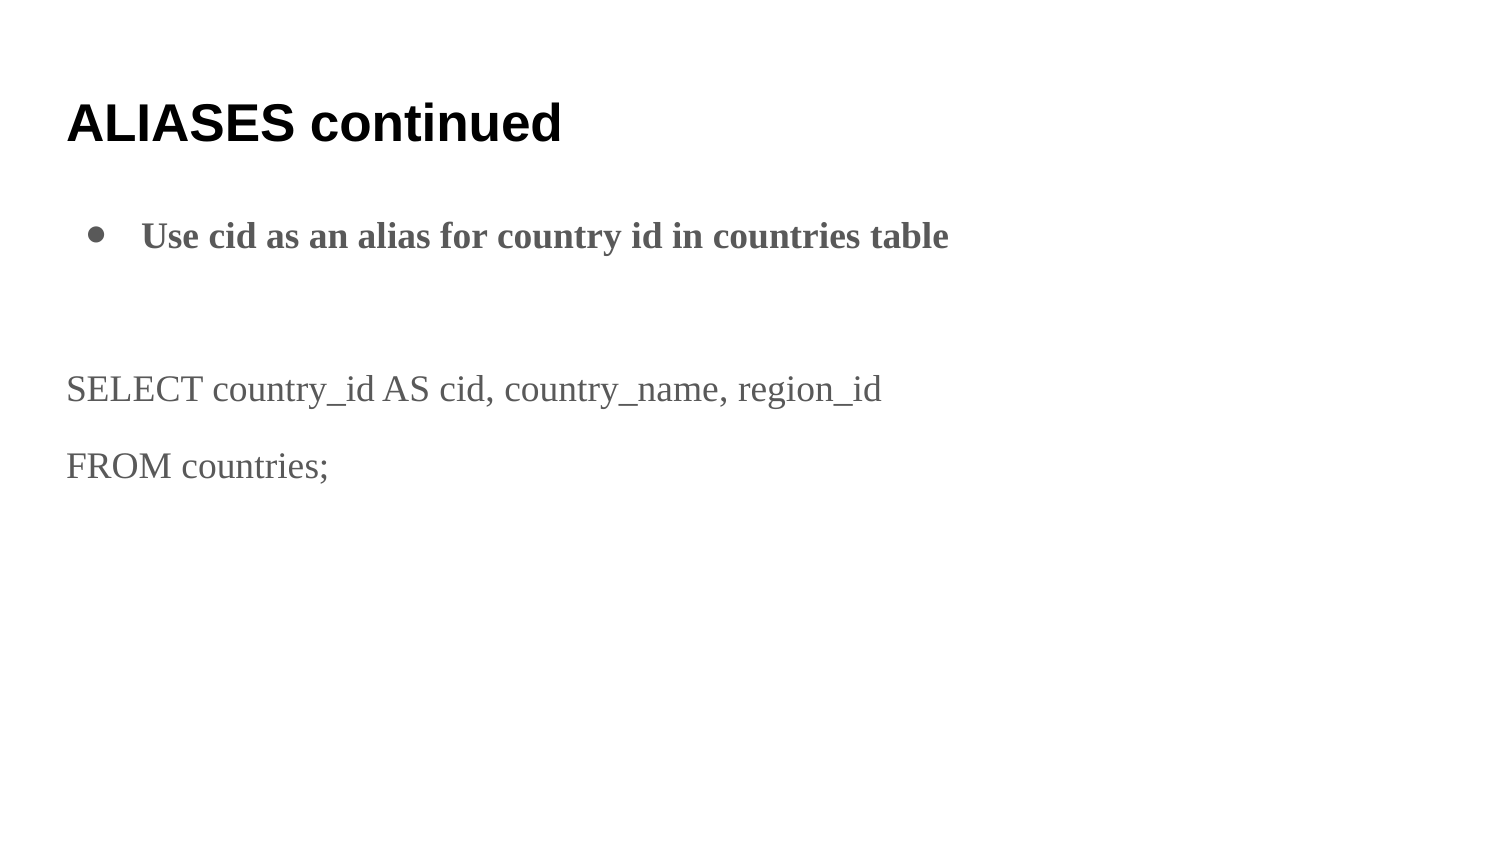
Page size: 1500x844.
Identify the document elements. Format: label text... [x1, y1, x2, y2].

list Use cid as an alias for country id in countries table SELECT country_id AS cid, country_name, region_id FROM countries; [51, 189, 1449, 750]
title ALIASES continued [51, 72, 1449, 167]
